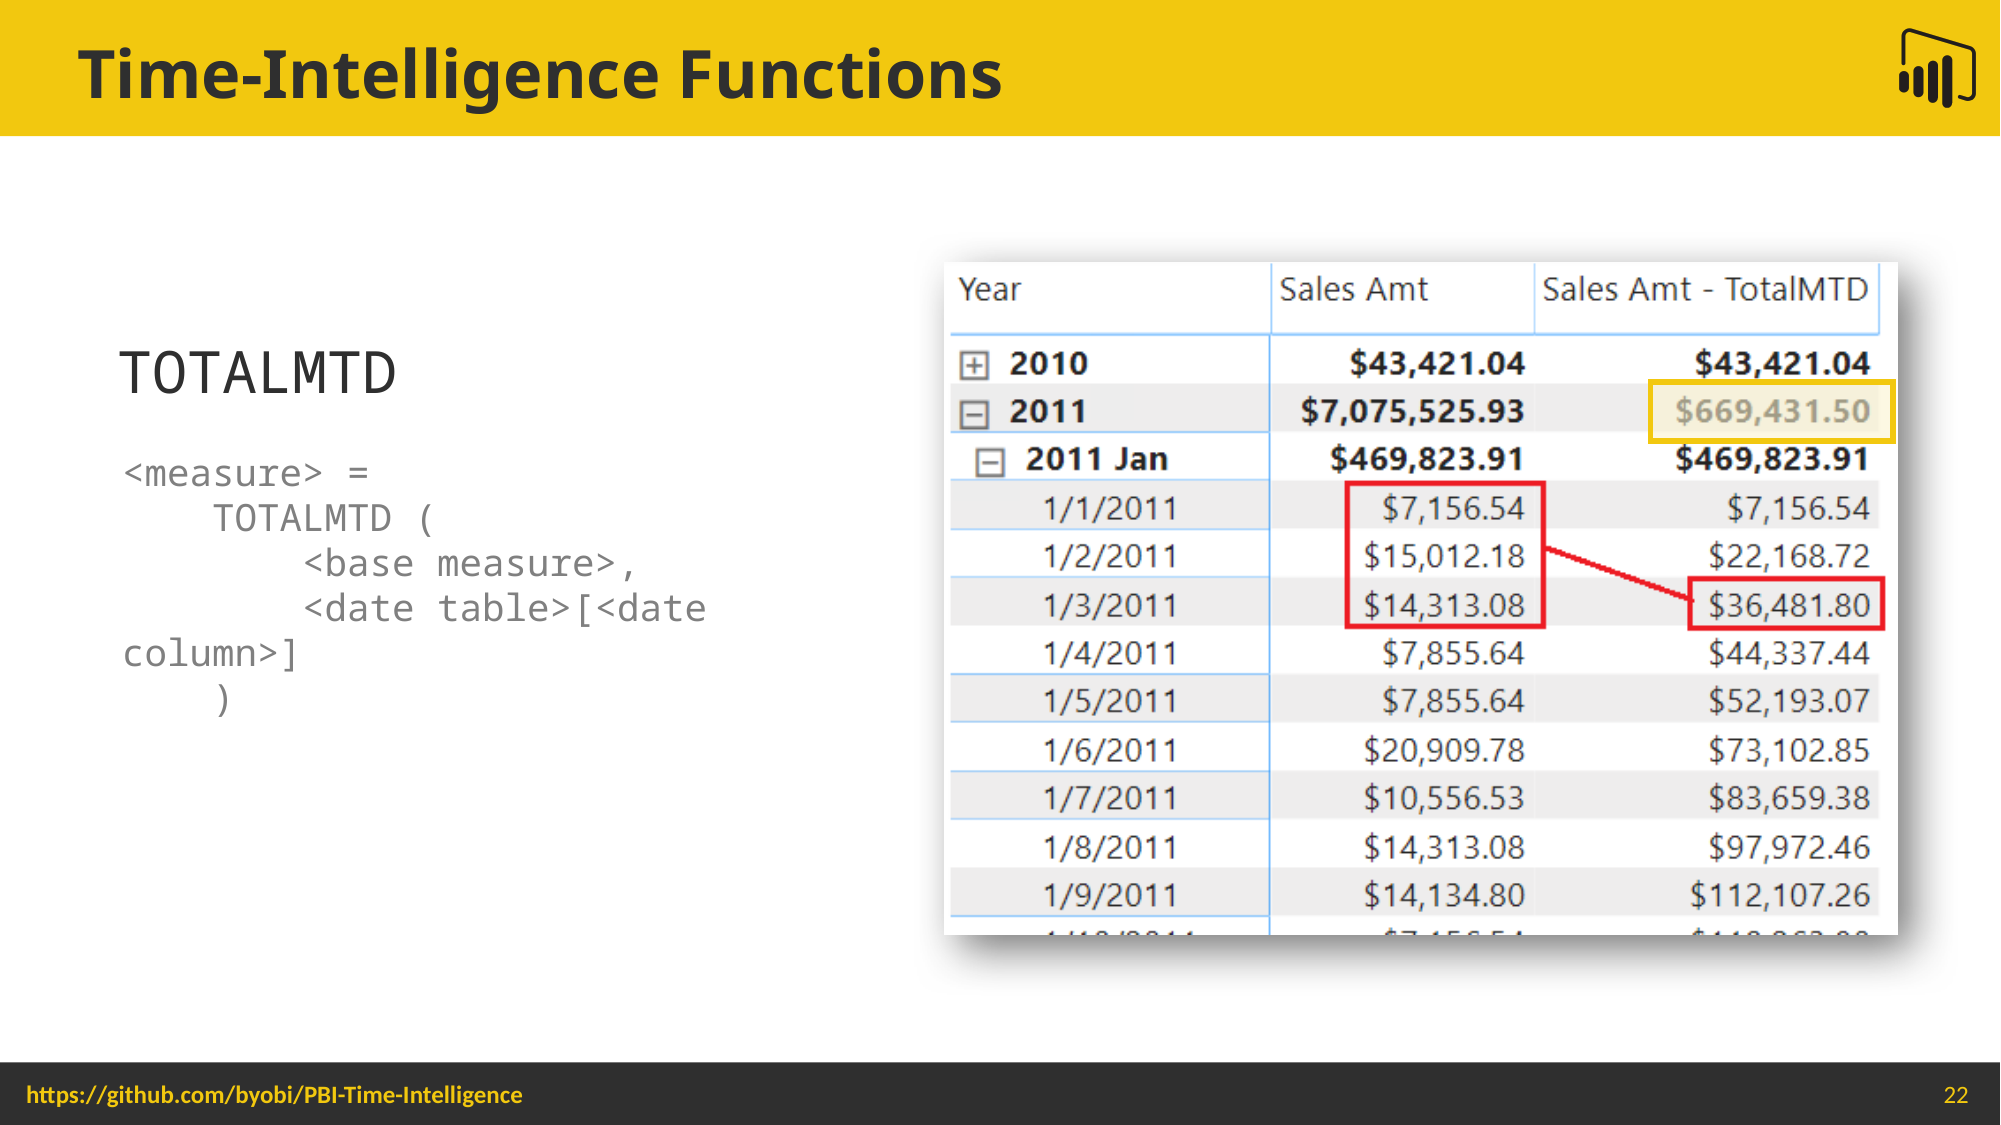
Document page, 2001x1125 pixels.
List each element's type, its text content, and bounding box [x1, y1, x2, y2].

text_box [0, 0, 2000, 137]
text_box <measure> = TOTALMTD ( <base measure>, <date table>[<date column>] ) [107, 441, 909, 726]
text_box TOTALMTD [102, 293, 928, 413]
picture [944, 262, 1898, 935]
text_box Time-Intelligence Functions [62, 39, 1063, 119]
picture [1897, 28, 1978, 108]
